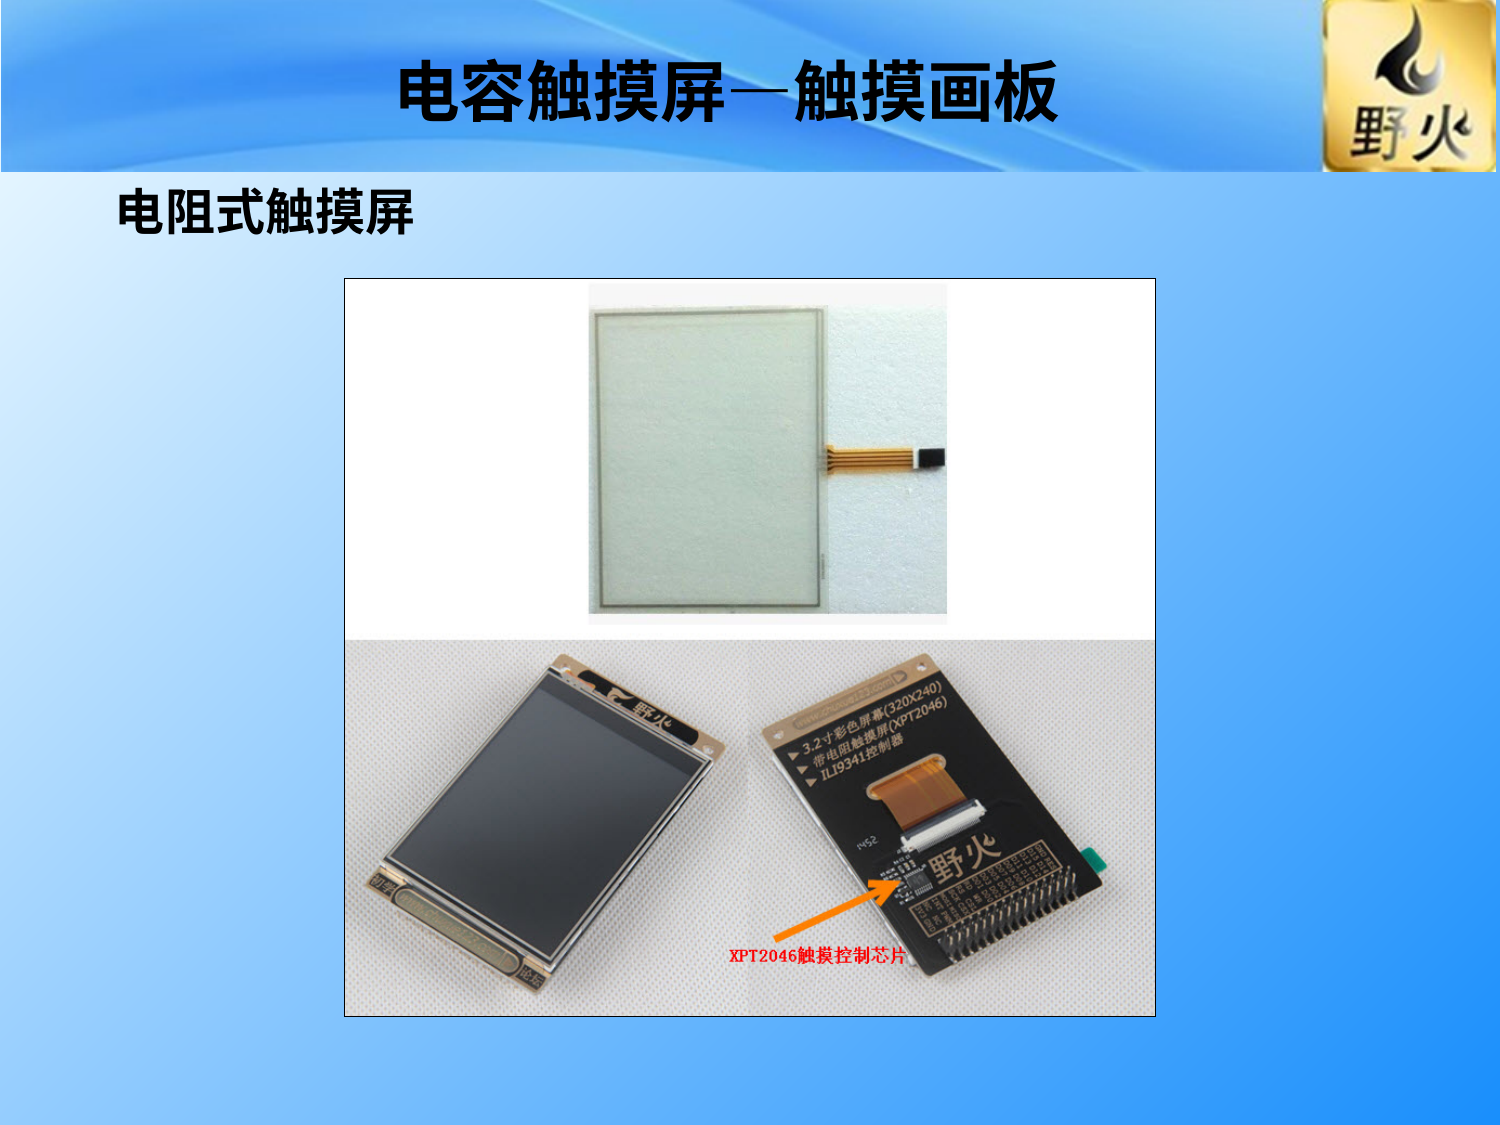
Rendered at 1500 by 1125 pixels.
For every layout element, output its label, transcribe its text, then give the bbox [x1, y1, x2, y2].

picture [1, 0, 1496, 172]
text_box 电阻式触摸屏 [100, 180, 1359, 248]
picture [343, 278, 1156, 1018]
